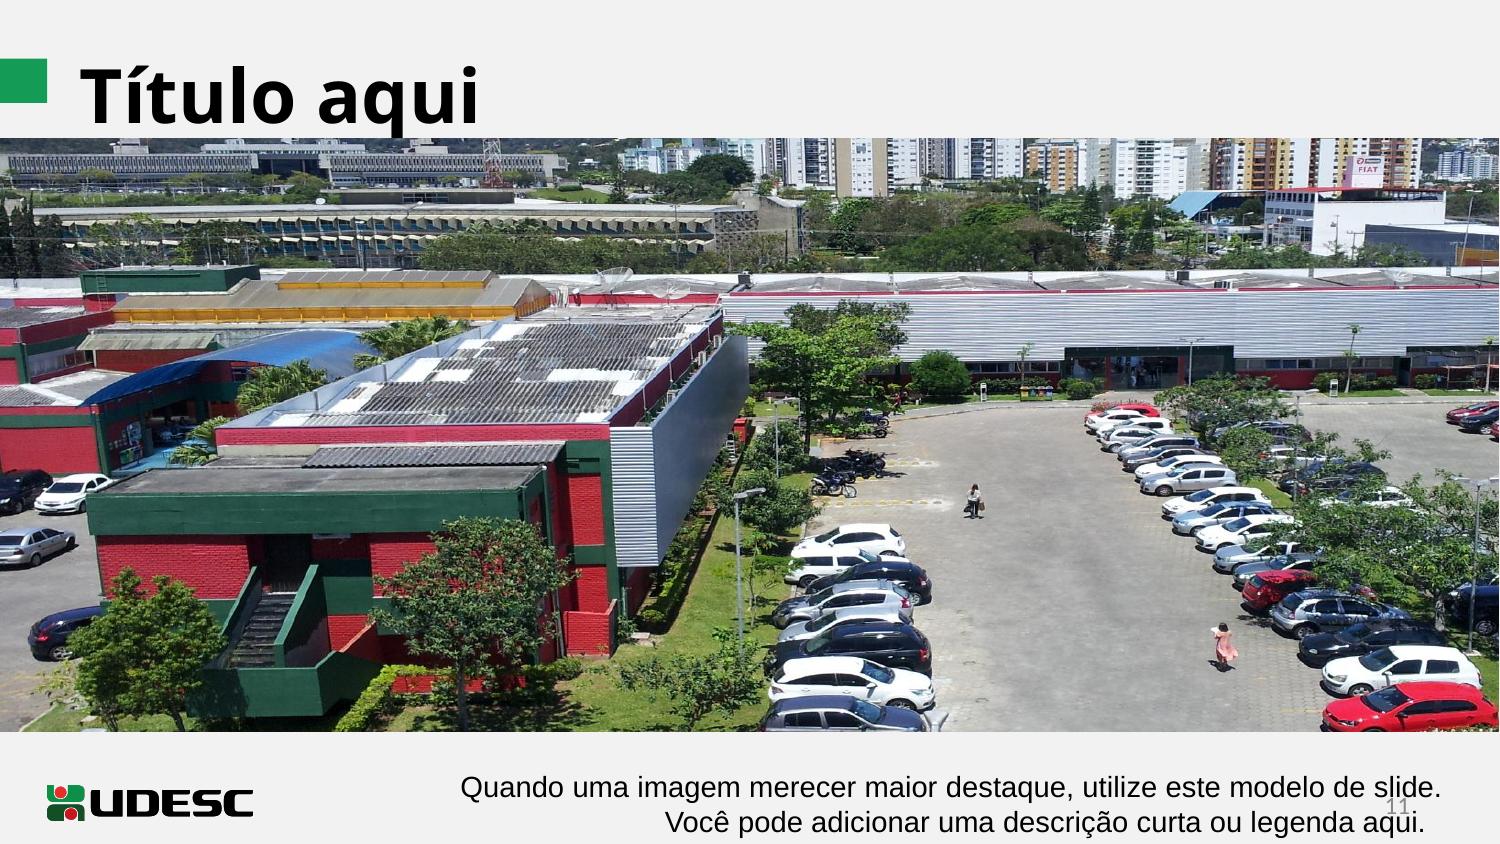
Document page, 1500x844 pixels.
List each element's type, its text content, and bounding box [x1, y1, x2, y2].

picture [46, 784, 253, 822]
text_box Título aqui [64, 40, 1388, 136]
slide_number ‹#› [1074, 782, 1425, 827]
text_box [0, 740, 1500, 844]
text_box [0, 58, 48, 103]
text_box Quando uma imagem merecer maior destaque, utilize este modelo de slide. Você pode adicionar uma descrição curta ou legenda aqui. [430, 760, 1459, 844]
picture [0, 137, 1500, 733]
